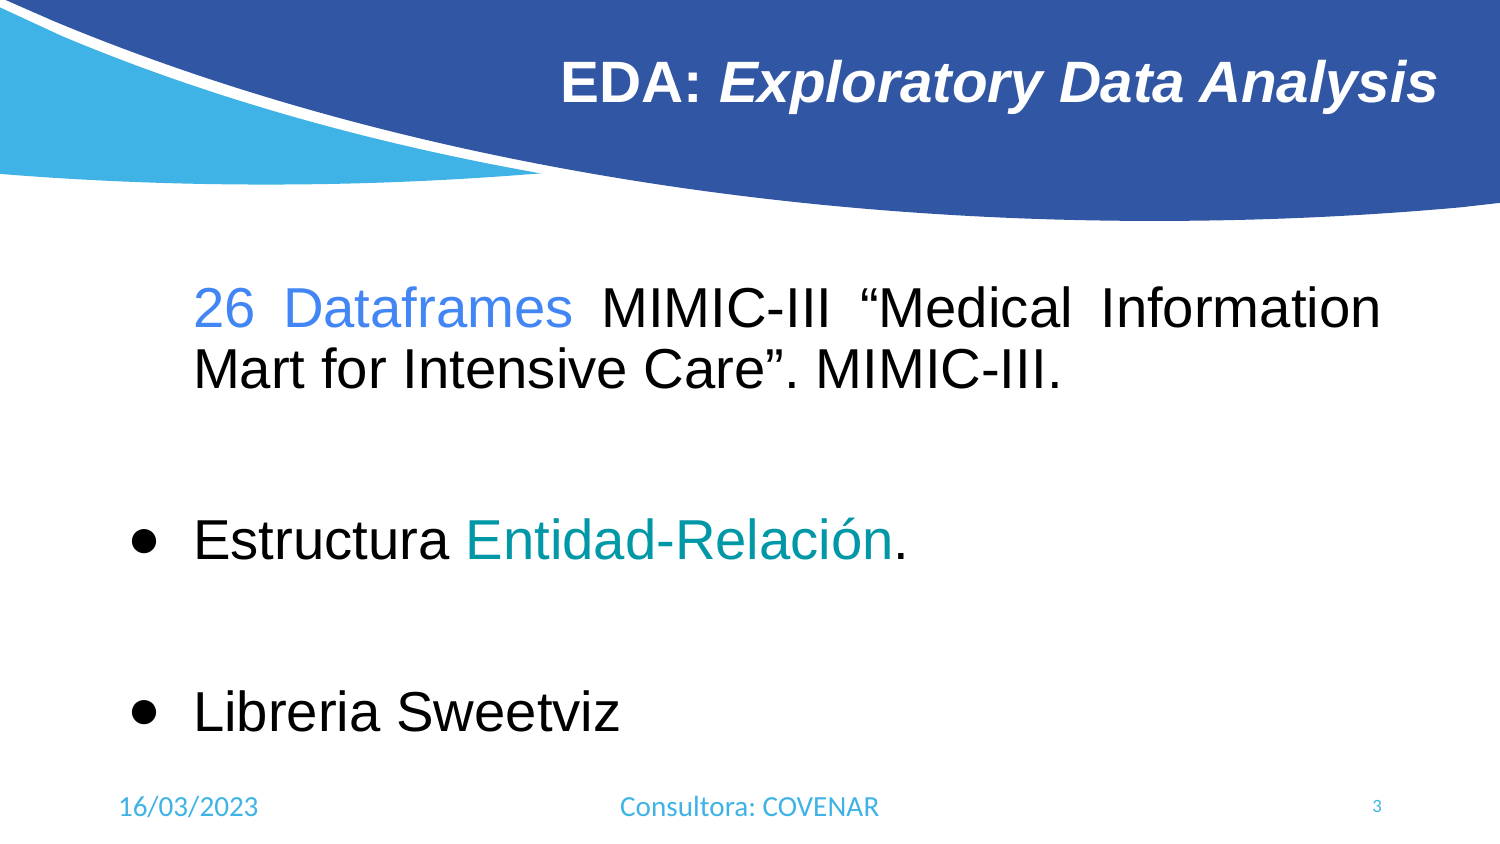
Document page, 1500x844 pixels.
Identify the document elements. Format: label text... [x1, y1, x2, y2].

slide_number 3 [1059, 782, 1397, 827]
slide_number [103, 782, 441, 827]
list 26 Dataframes MIMIC-III “Medical Information Mart for Intensive Care”. MIMIC-III. Estructura Entidad-Relación. Libreria Sweetviz [103, 271, 1397, 760]
title EDA: Exploratory Data Analysis [103, 1, 1500, 166]
footer Consultora: COVENAR [496, 782, 1004, 827]
